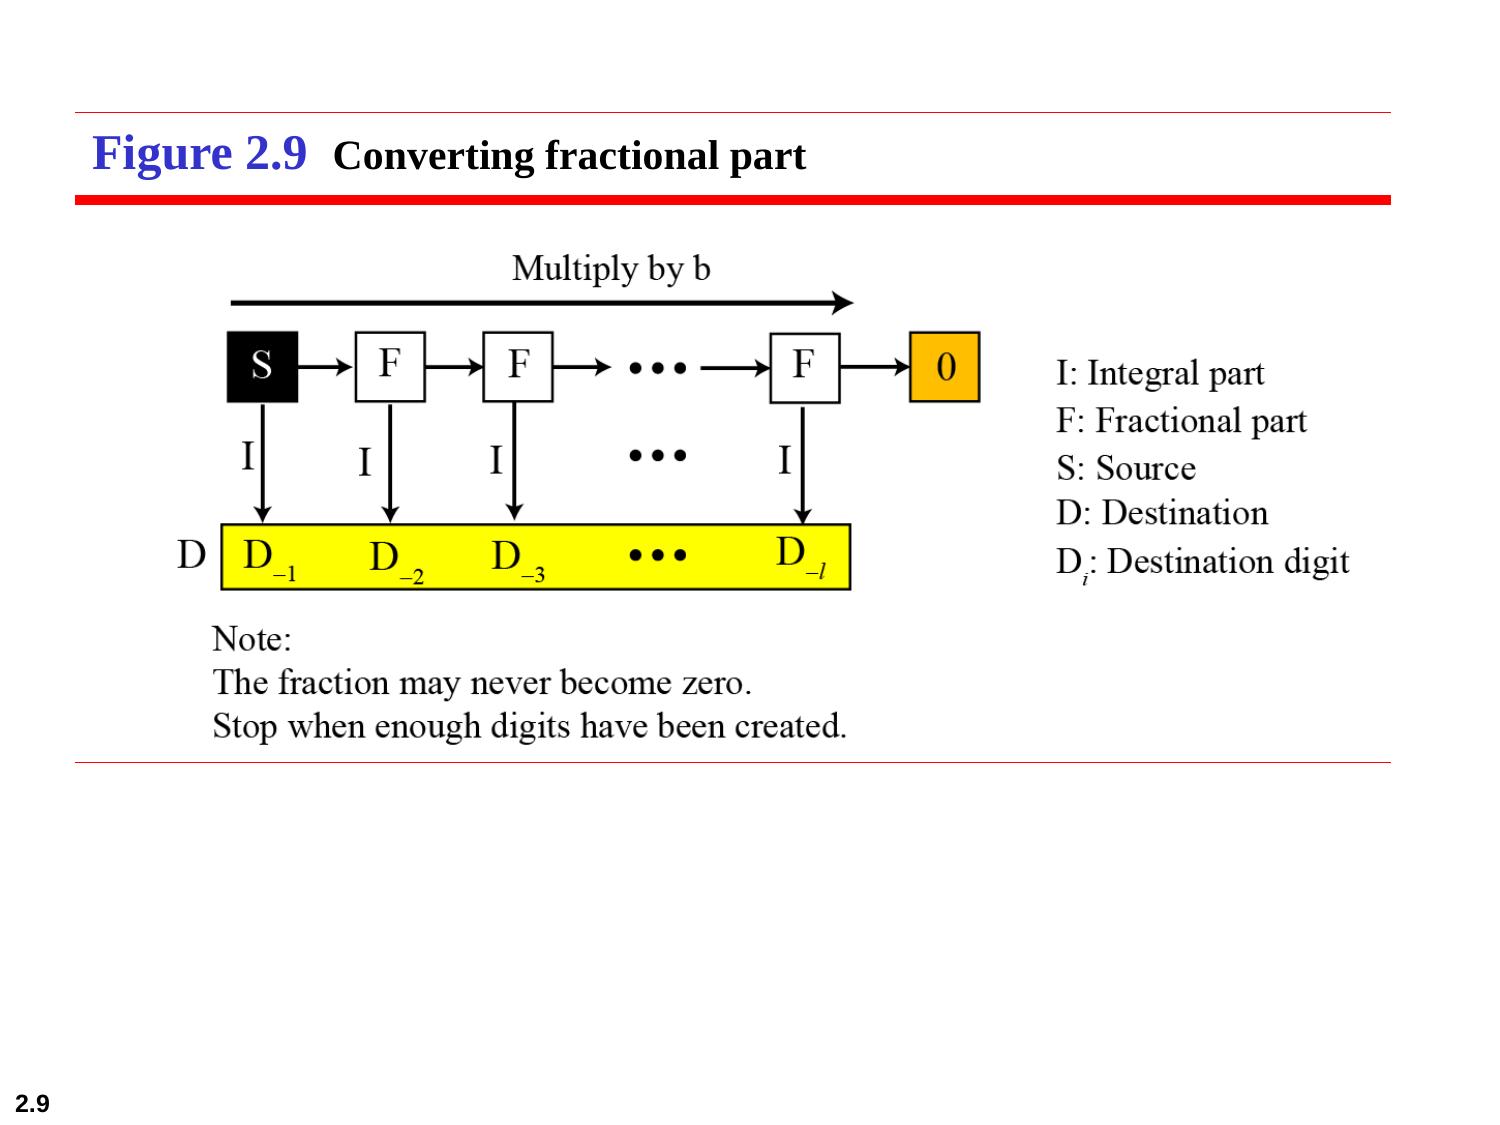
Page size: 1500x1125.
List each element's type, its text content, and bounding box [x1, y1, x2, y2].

text_box Figure 2.9 Converting fractional part [77, 113, 822, 188]
slide_number 2.9 [0, 1050, 313, 1125]
picture [177, 250, 1350, 750]
